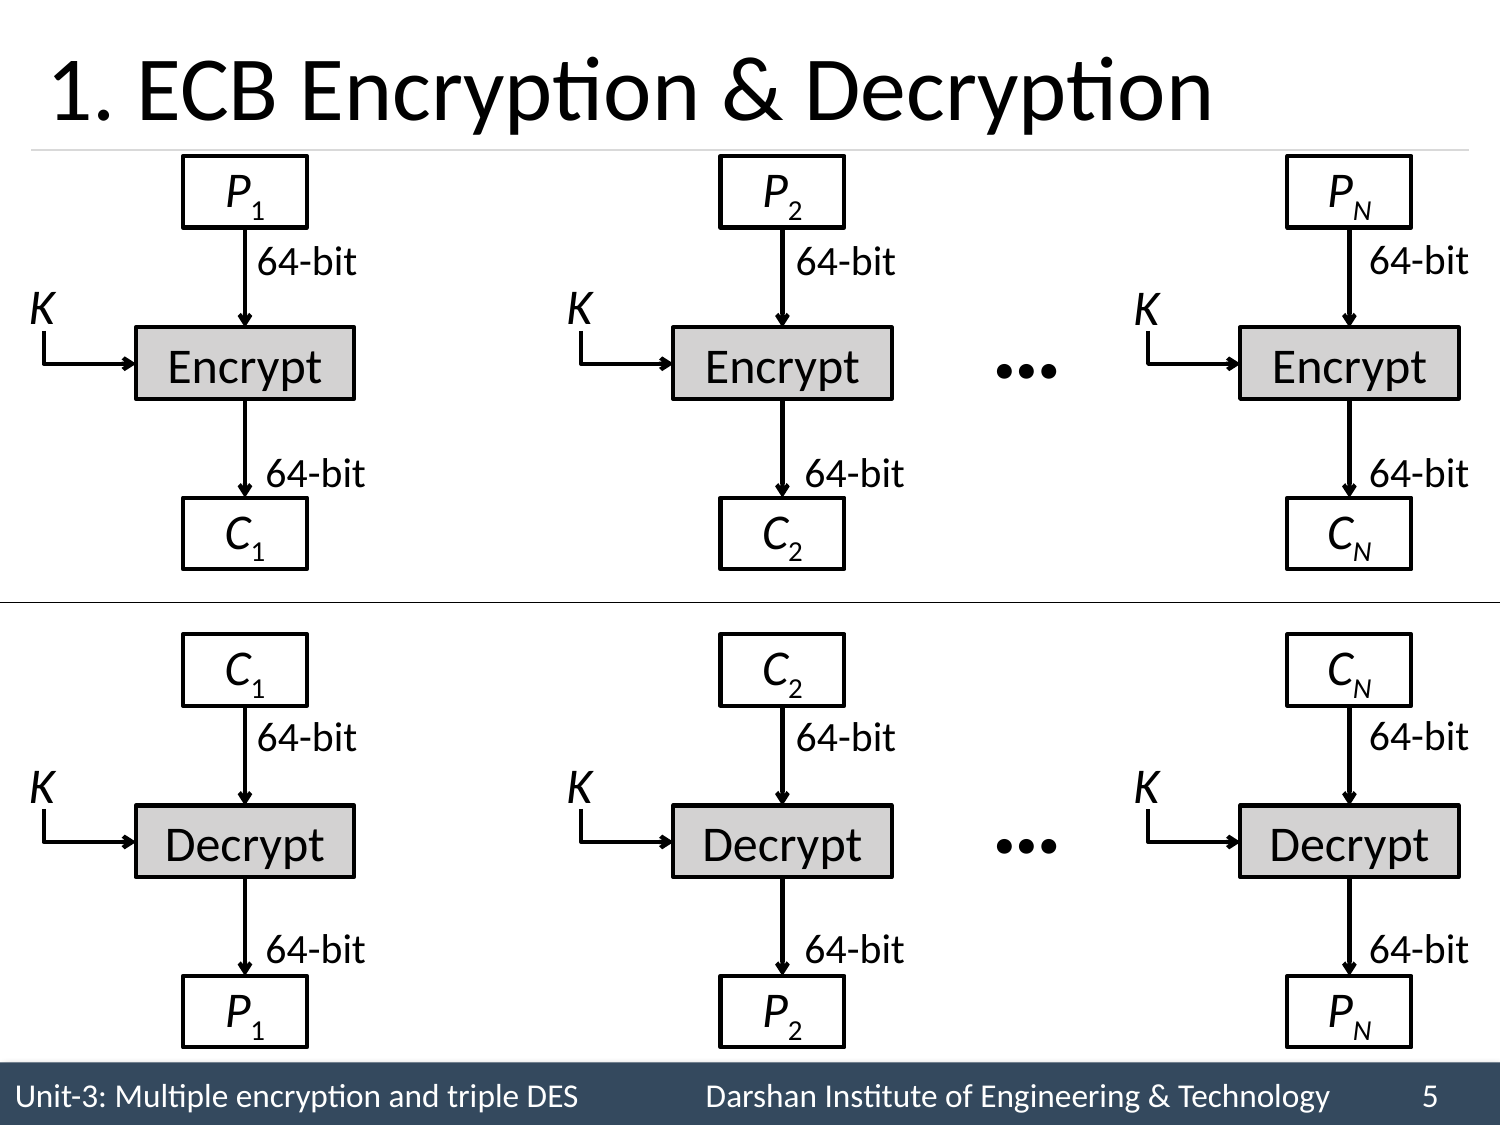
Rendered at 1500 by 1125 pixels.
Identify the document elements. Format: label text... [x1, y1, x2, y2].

text_box Decrypt [134, 803, 356, 879]
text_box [13, 267, 137, 365]
text_box C1 [181, 632, 309, 708]
text_box CN [1285, 632, 1413, 708]
text_box 64-bit [775, 226, 917, 292]
text_box 64-bit [1348, 225, 1491, 291]
text_box 64-bit [1348, 701, 1491, 767]
text_box C1 [181, 496, 309, 571]
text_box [1118, 267, 1241, 365]
text_box 64-bit [775, 702, 917, 768]
title 1. ECB Encryption & Decryption [31, 17, 1469, 150]
text_box 64-bit [236, 226, 378, 291]
text_box Encrypt [1238, 325, 1461, 401]
text_box 64-bit [244, 438, 387, 503]
text_box 64-bit [1352, 914, 1491, 980]
text_box … [977, 745, 1084, 881]
text_box … [977, 271, 1084, 407]
text_box 64-bit [1348, 438, 1491, 504]
text_box 64-bit [783, 914, 926, 980]
text_box PN [1285, 974, 1413, 1049]
text_box PN [1285, 154, 1413, 230]
text_box C2 [718, 632, 846, 708]
text_box CN [1285, 496, 1413, 571]
text_box P2 [718, 974, 846, 1049]
text_box Decrypt [1238, 803, 1461, 879]
text_box 64-bit [783, 438, 926, 504]
text_box Encrypt [671, 325, 894, 401]
text_box P1 [181, 974, 309, 1049]
text_box Decrypt [671, 803, 894, 879]
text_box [551, 267, 674, 365]
text_box C2 [718, 496, 846, 571]
text_box P1 [181, 154, 309, 230]
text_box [1118, 745, 1241, 843]
text_box P2 [718, 154, 846, 230]
text_box Encrypt [134, 325, 356, 401]
text_box 64-bit [248, 914, 387, 979]
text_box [13, 745, 137, 843]
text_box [551, 745, 674, 843]
text_box 64-bit [236, 702, 378, 767]
